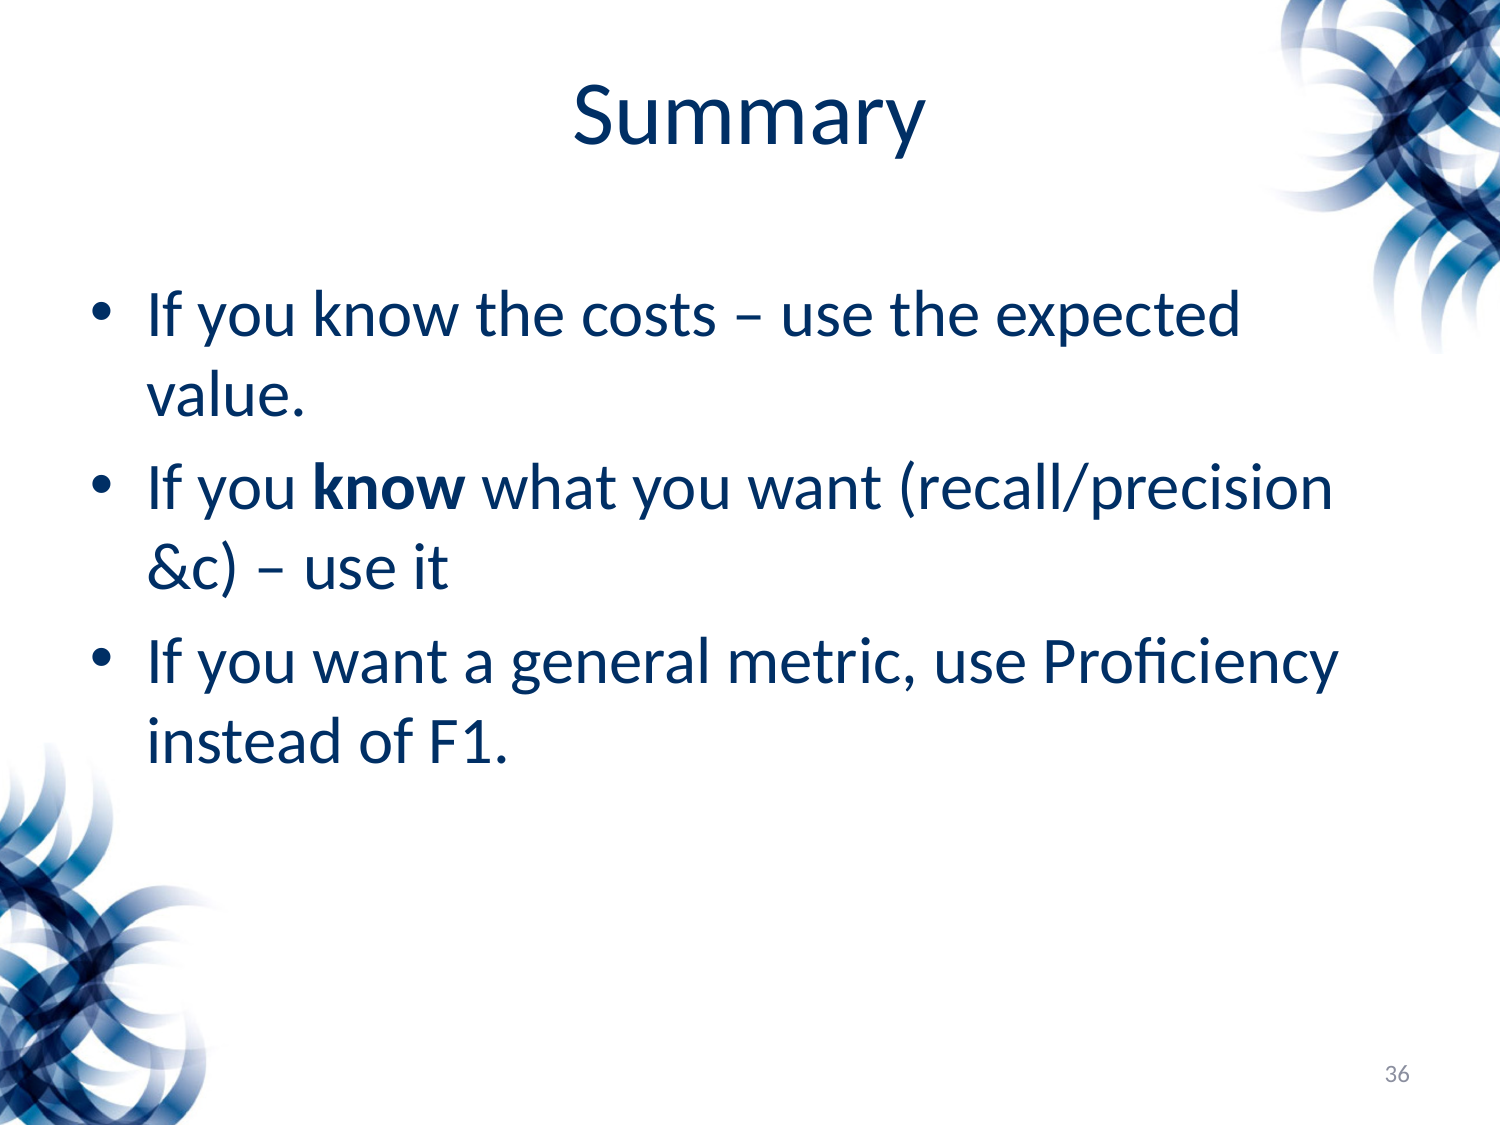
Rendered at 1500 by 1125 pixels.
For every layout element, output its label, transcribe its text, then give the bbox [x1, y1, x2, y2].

title Summary [75, 45, 1425, 233]
picture [1244, 0, 1500, 354]
slide_number 36 [1074, 1042, 1425, 1103]
list If you know the costs – use the expected value. If you know what you want (recall/precision &c) – use it If you want a general metric, use Proficiency instead of F1. [75, 262, 1425, 1005]
picture [0, 743, 243, 1125]
